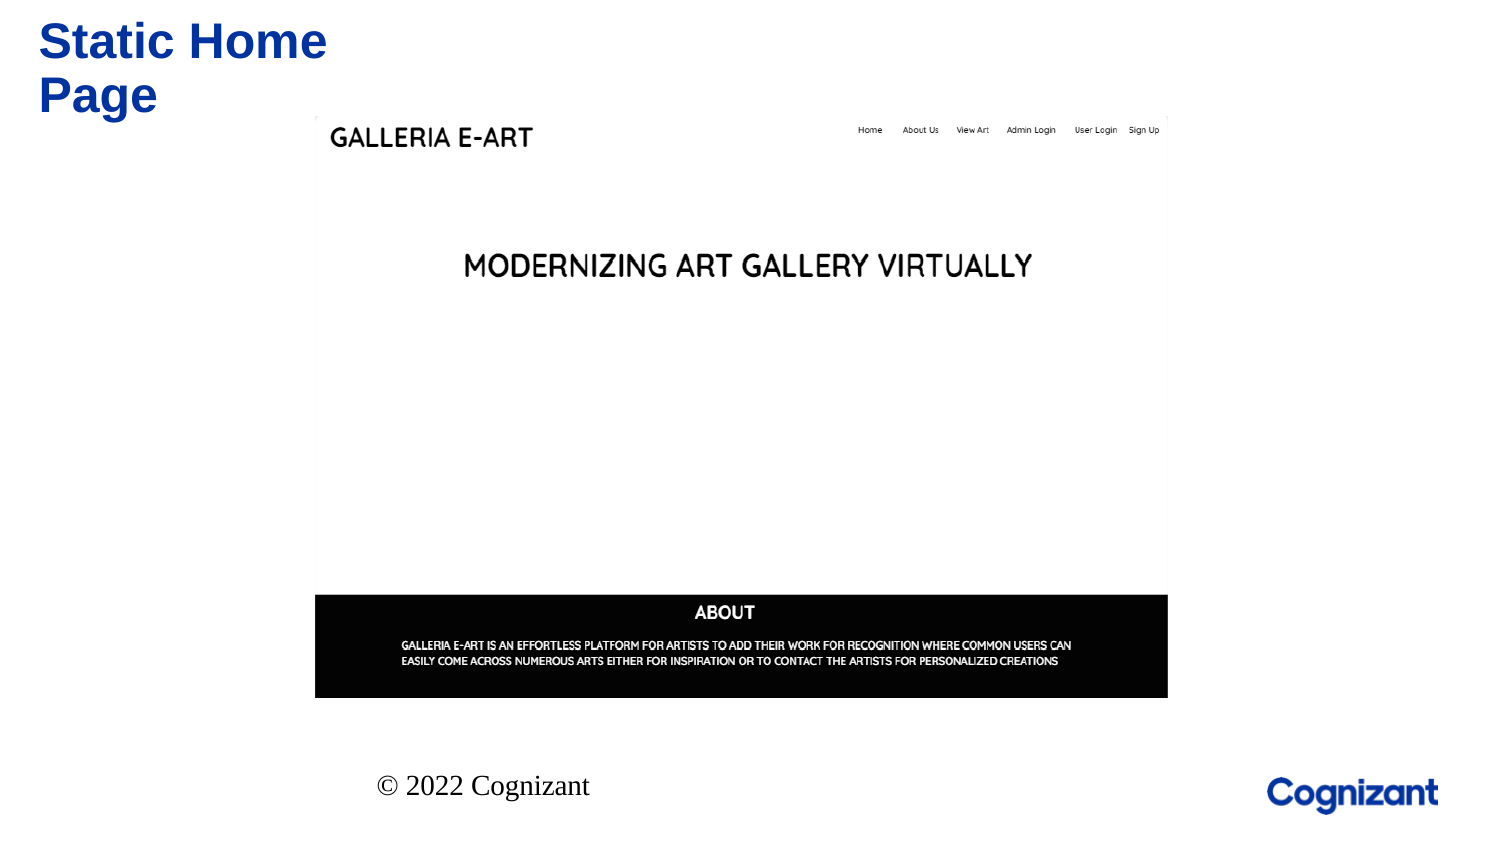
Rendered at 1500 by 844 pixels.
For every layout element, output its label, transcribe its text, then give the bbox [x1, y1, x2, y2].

picture [315, 116, 1168, 698]
title Static Home Page [38, 14, 367, 117]
picture [1267, 777, 1438, 815]
footer © 2022 Cognizant [108, 770, 859, 801]
